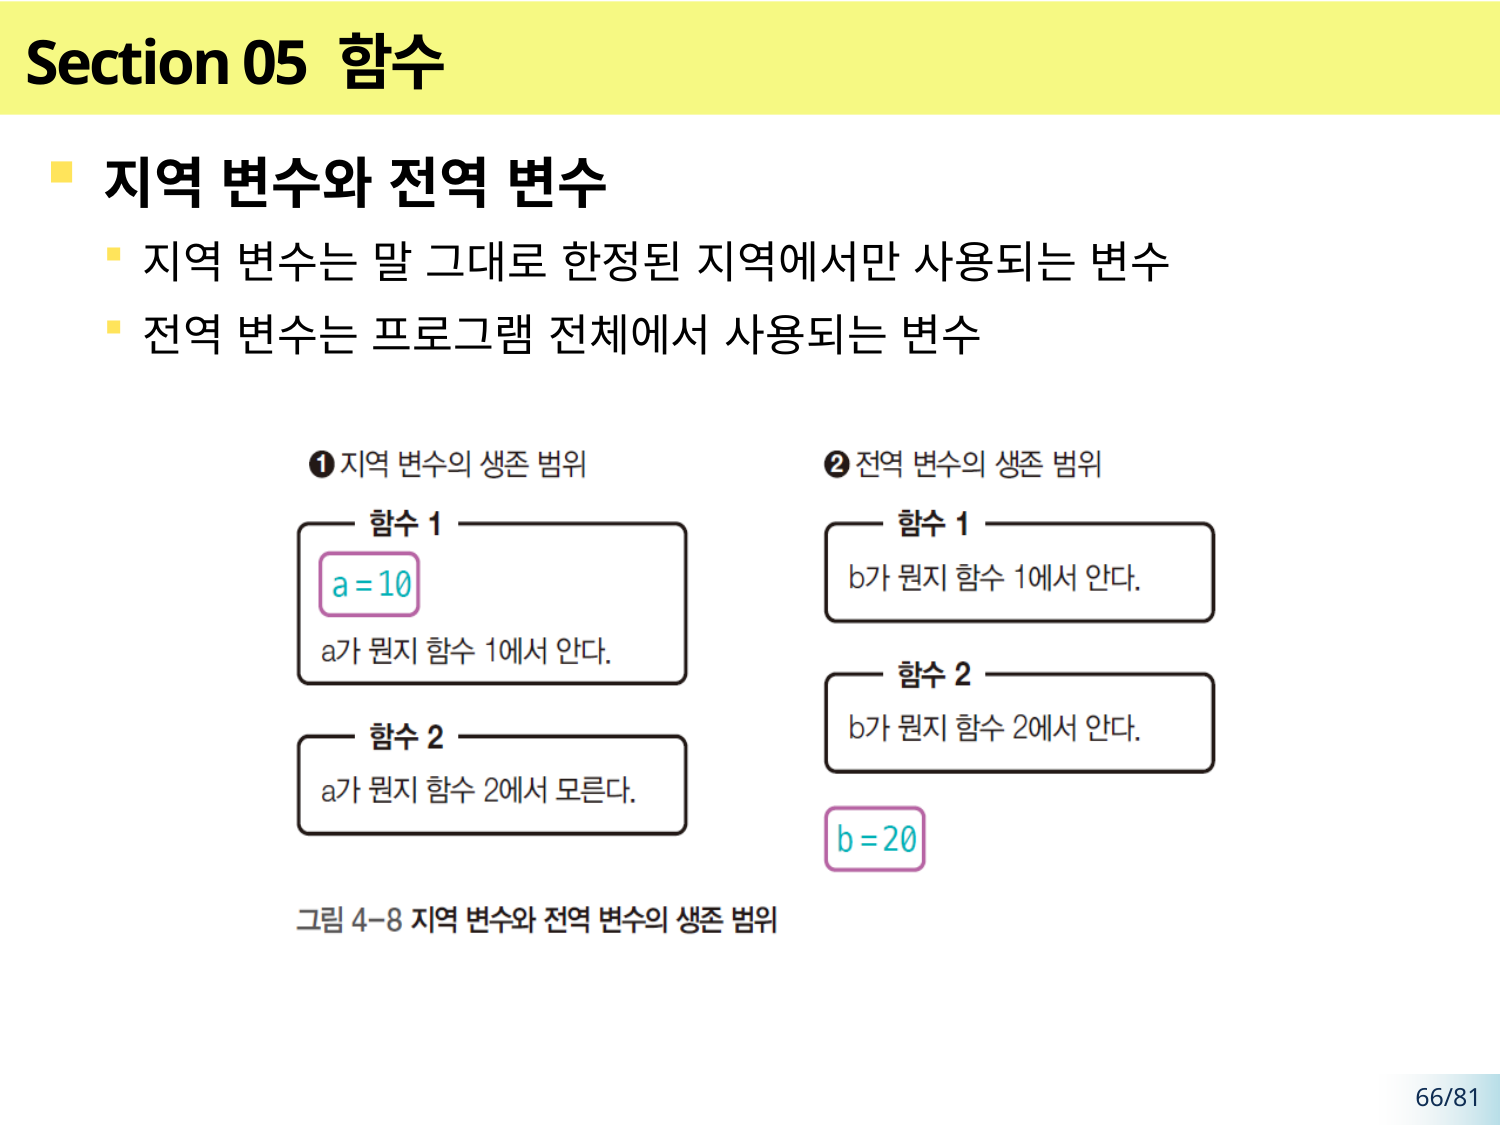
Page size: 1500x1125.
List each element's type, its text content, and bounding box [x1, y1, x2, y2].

title Section 05 함수 [10, 21, 1288, 99]
list 지역 변수와 전역 변수 지역 변수는 말 그대로 한정된 지역에서만 사용되는 변수 전역 변수는 프로그램 전체에서 사용되는 변수 [10, 126, 1481, 1057]
picture [274, 433, 1226, 938]
